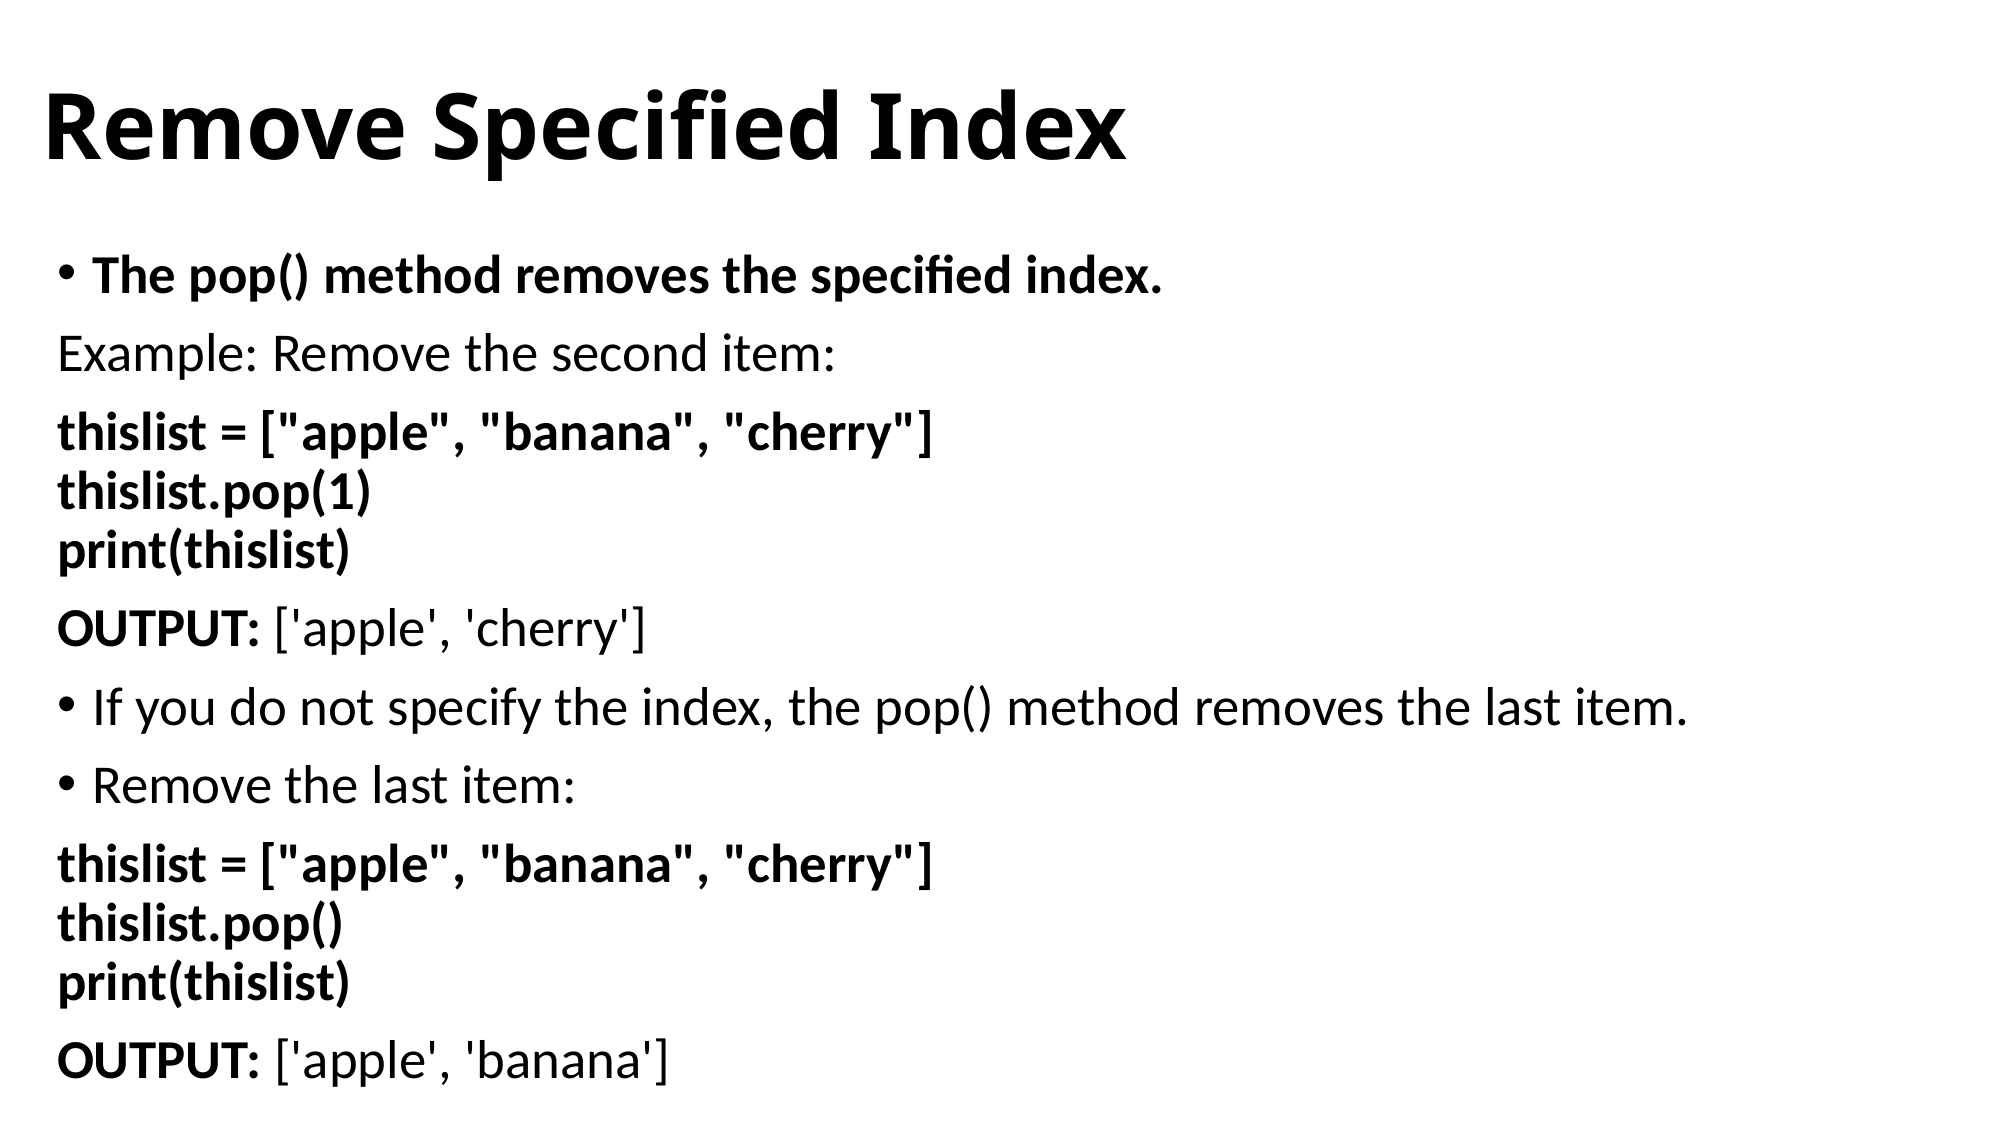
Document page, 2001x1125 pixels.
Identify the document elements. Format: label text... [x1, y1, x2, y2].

list The pop() method removes the specified index. Example: Remove the second item: thislist = ["apple", "banana", "cherry"] thislist.pop(1) print(thislist) OUTPUT: ['apple', 'cherry'] If you do not specify the index, the pop() method removes the last item. Remove the last item: thislist = ["apple", "banana", "cherry"] thislist.pop() print(thislist) OUTPUT: ['apple', 'banana'] [42, 238, 1863, 1102]
title Remove Specified Index [26, 20, 1752, 239]
